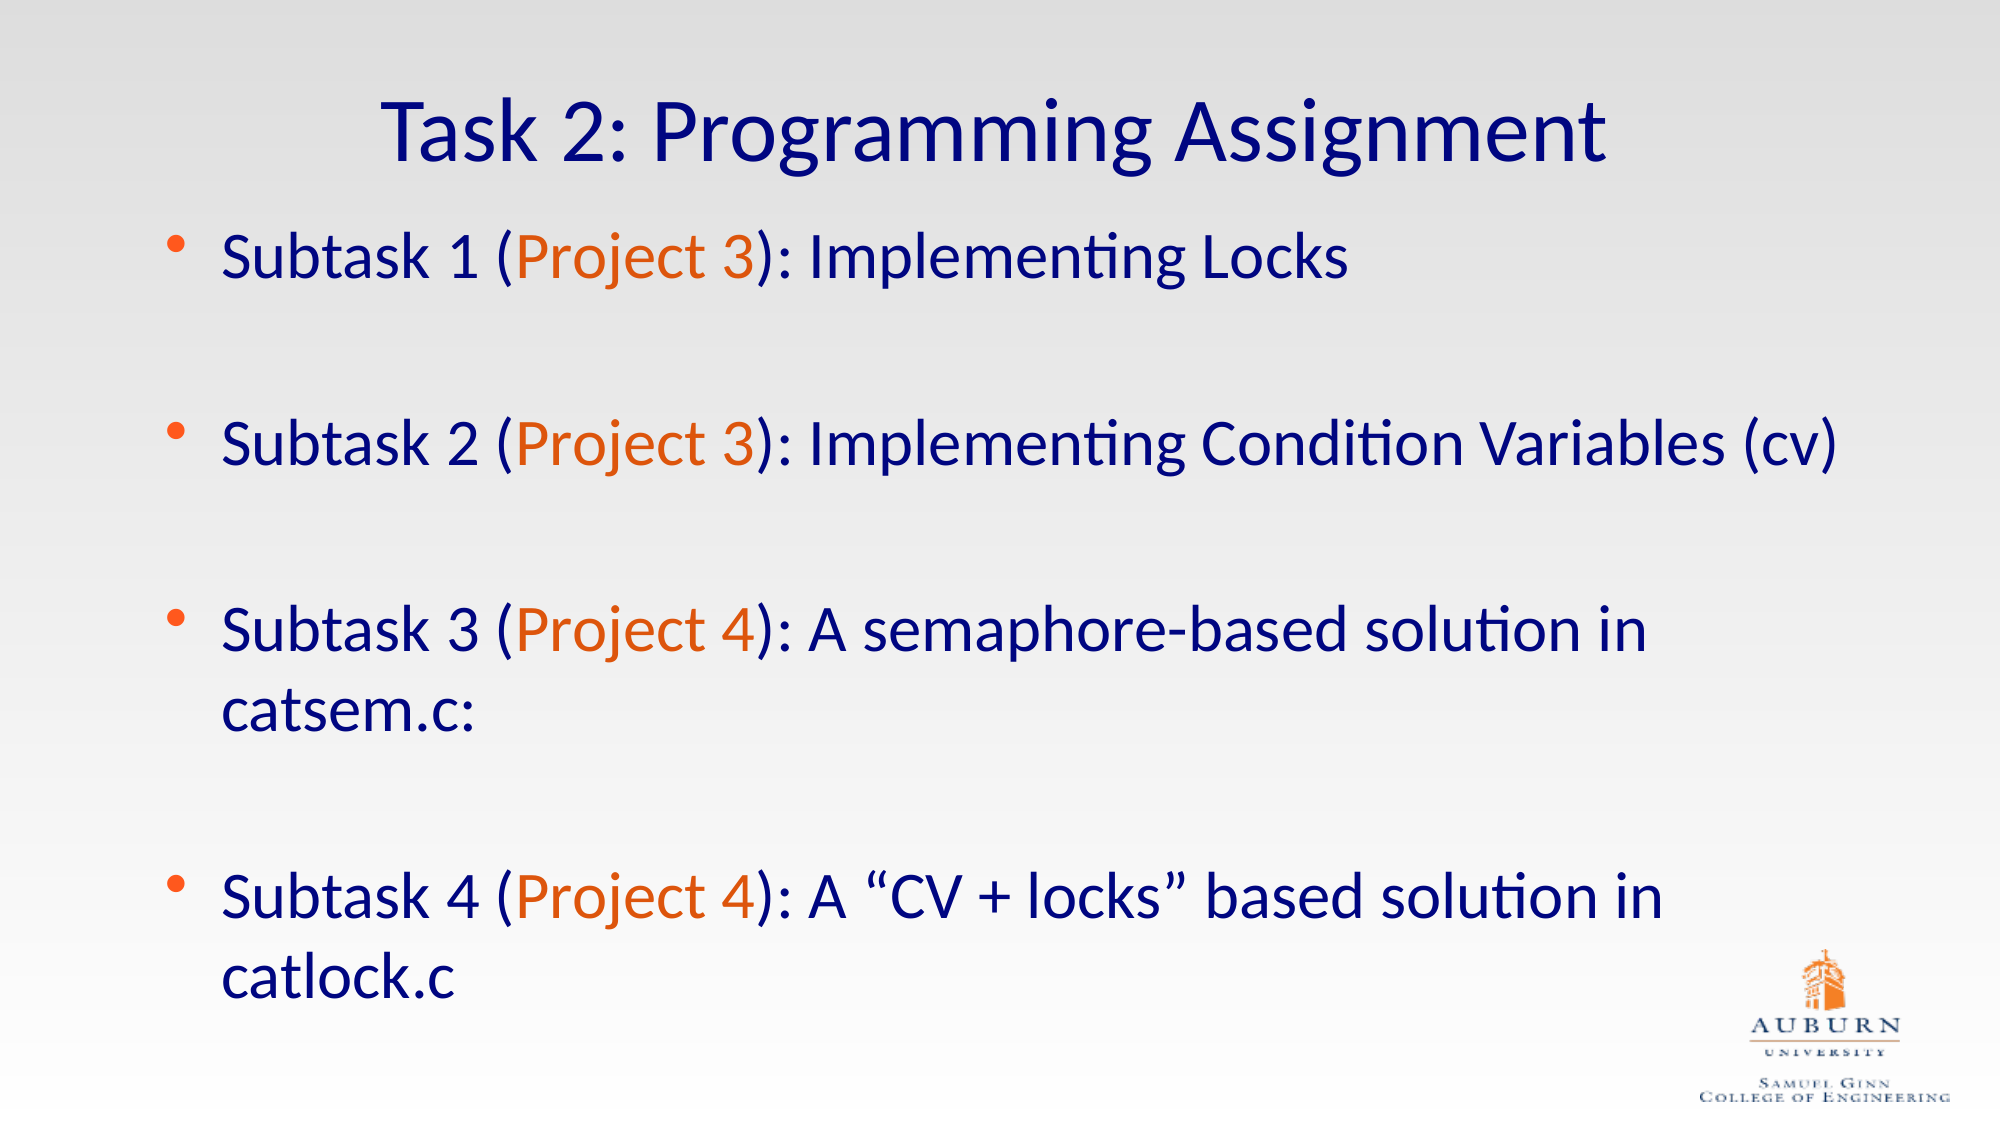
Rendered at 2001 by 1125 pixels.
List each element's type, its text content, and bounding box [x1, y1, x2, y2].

title Task 2: Programming Assignment [328, 50, 1663, 200]
list Subtask 1 (Project 3): Implementing Locks Subtask 2 (Project 3): Implementing Condition Variables (cv) Subtask 3 (Project 4): A semaphore-based solution in catsem.c: Subtask 4 (Project 4): A “CV + locks” based solution in catlock.c [150, 204, 1900, 1029]
picture [1700, 949, 1950, 1102]
